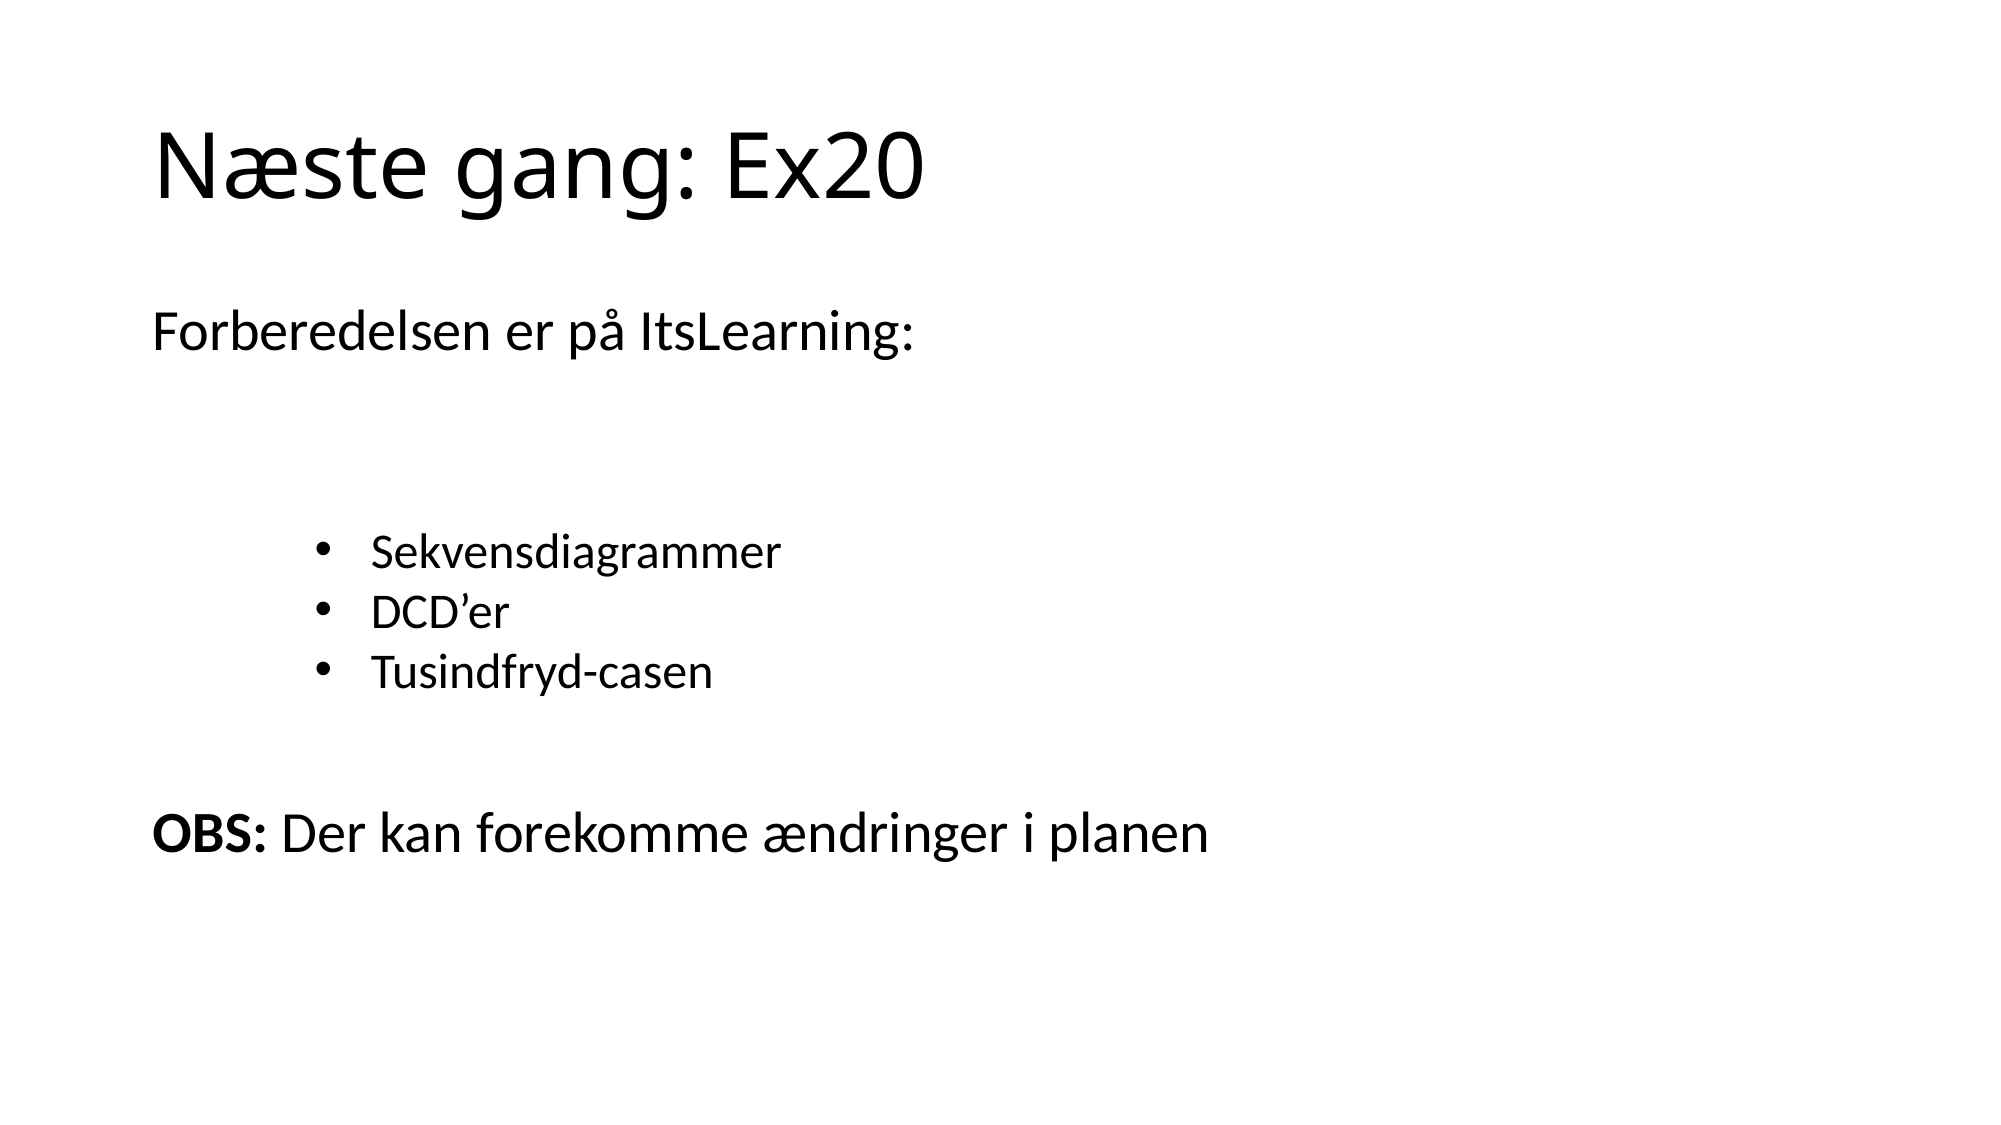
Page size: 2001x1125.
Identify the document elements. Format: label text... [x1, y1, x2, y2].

title Næste gang: Ex20 [137, 59, 1863, 278]
text_box Sekvensdiagrammer DCD’er Tusindfryd-casen [299, 510, 798, 706]
list Forberedelsen er på ItsLearning: OBS: Der kan forekomme ændringer i planen [137, 292, 1887, 996]
